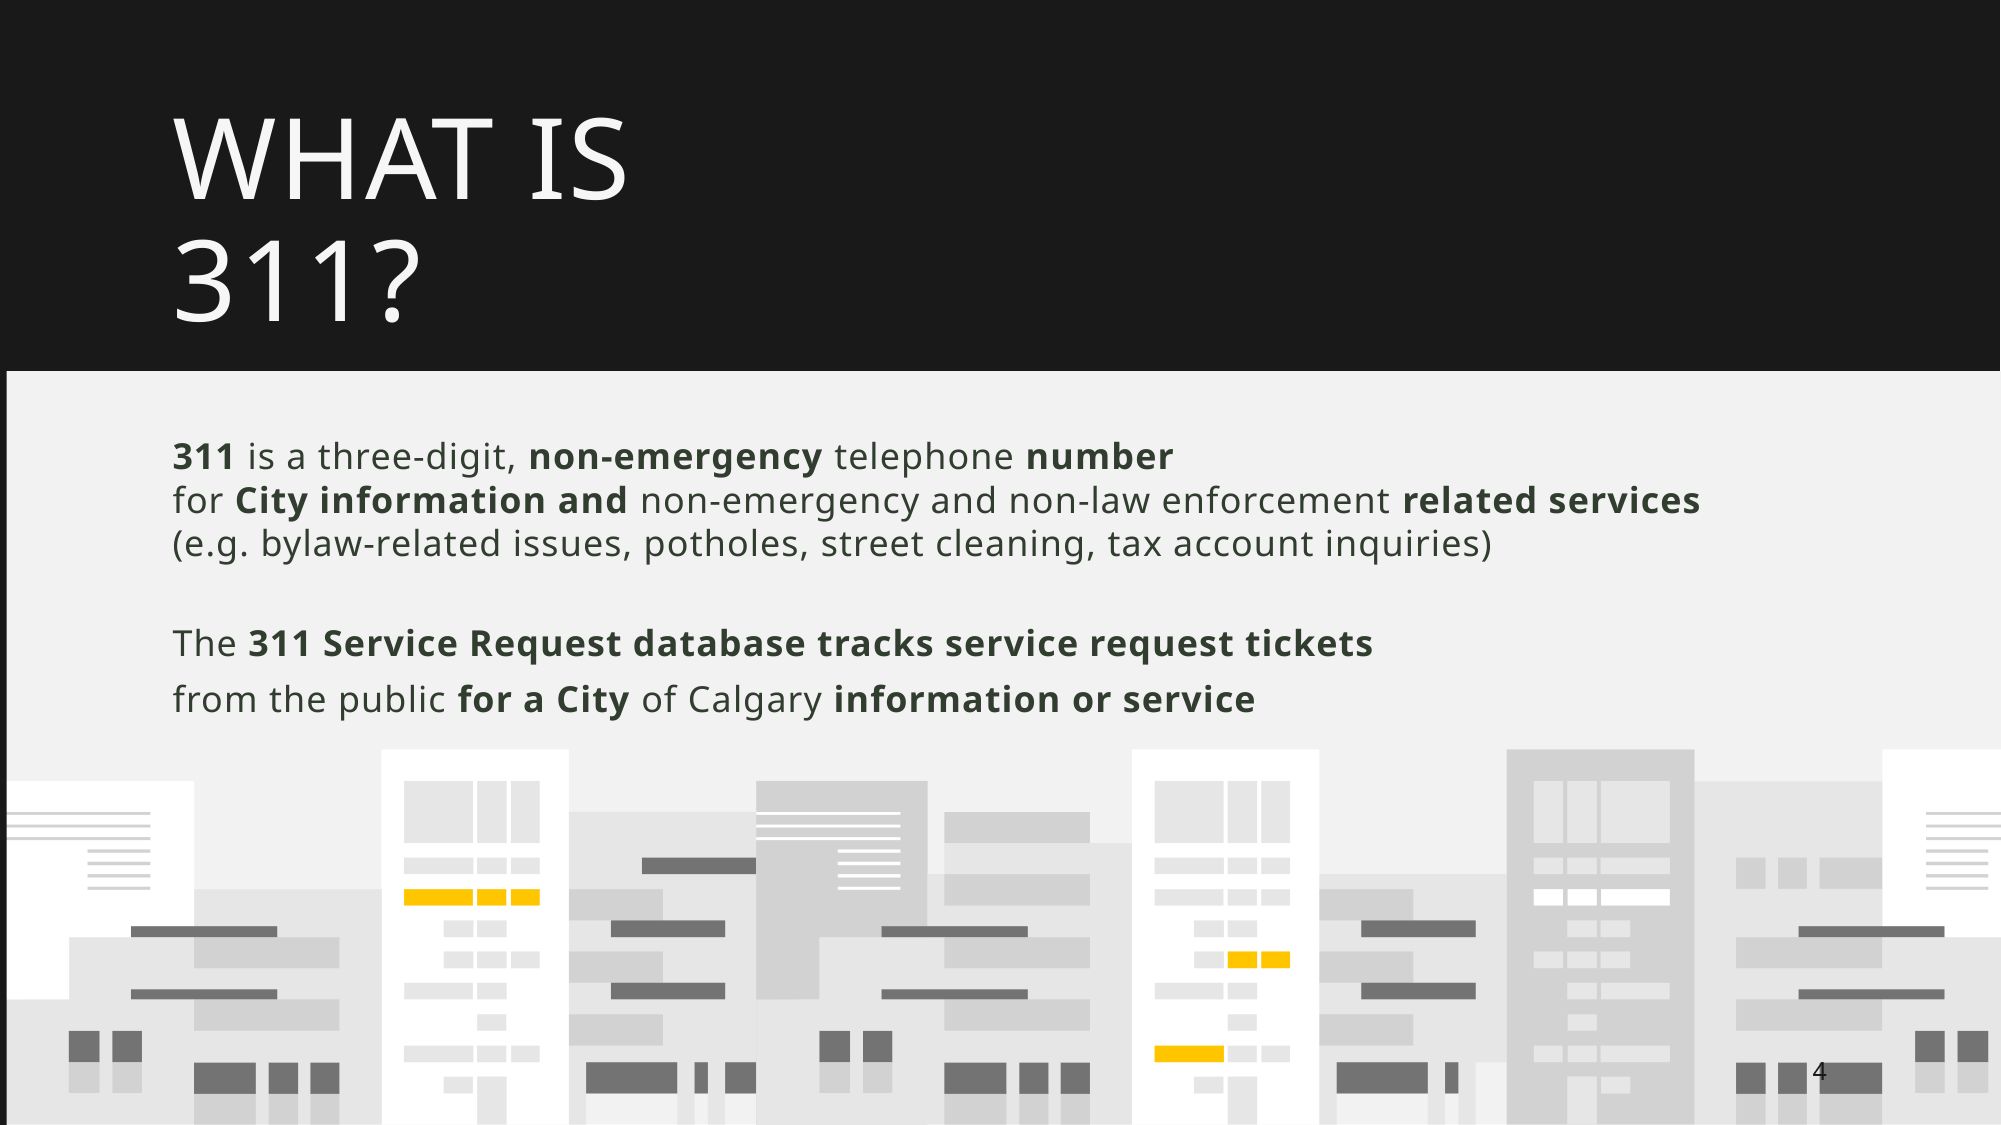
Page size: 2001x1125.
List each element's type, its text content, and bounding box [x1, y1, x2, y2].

title What is 311? [157, 52, 896, 371]
picture [6, 371, 2001, 1125]
